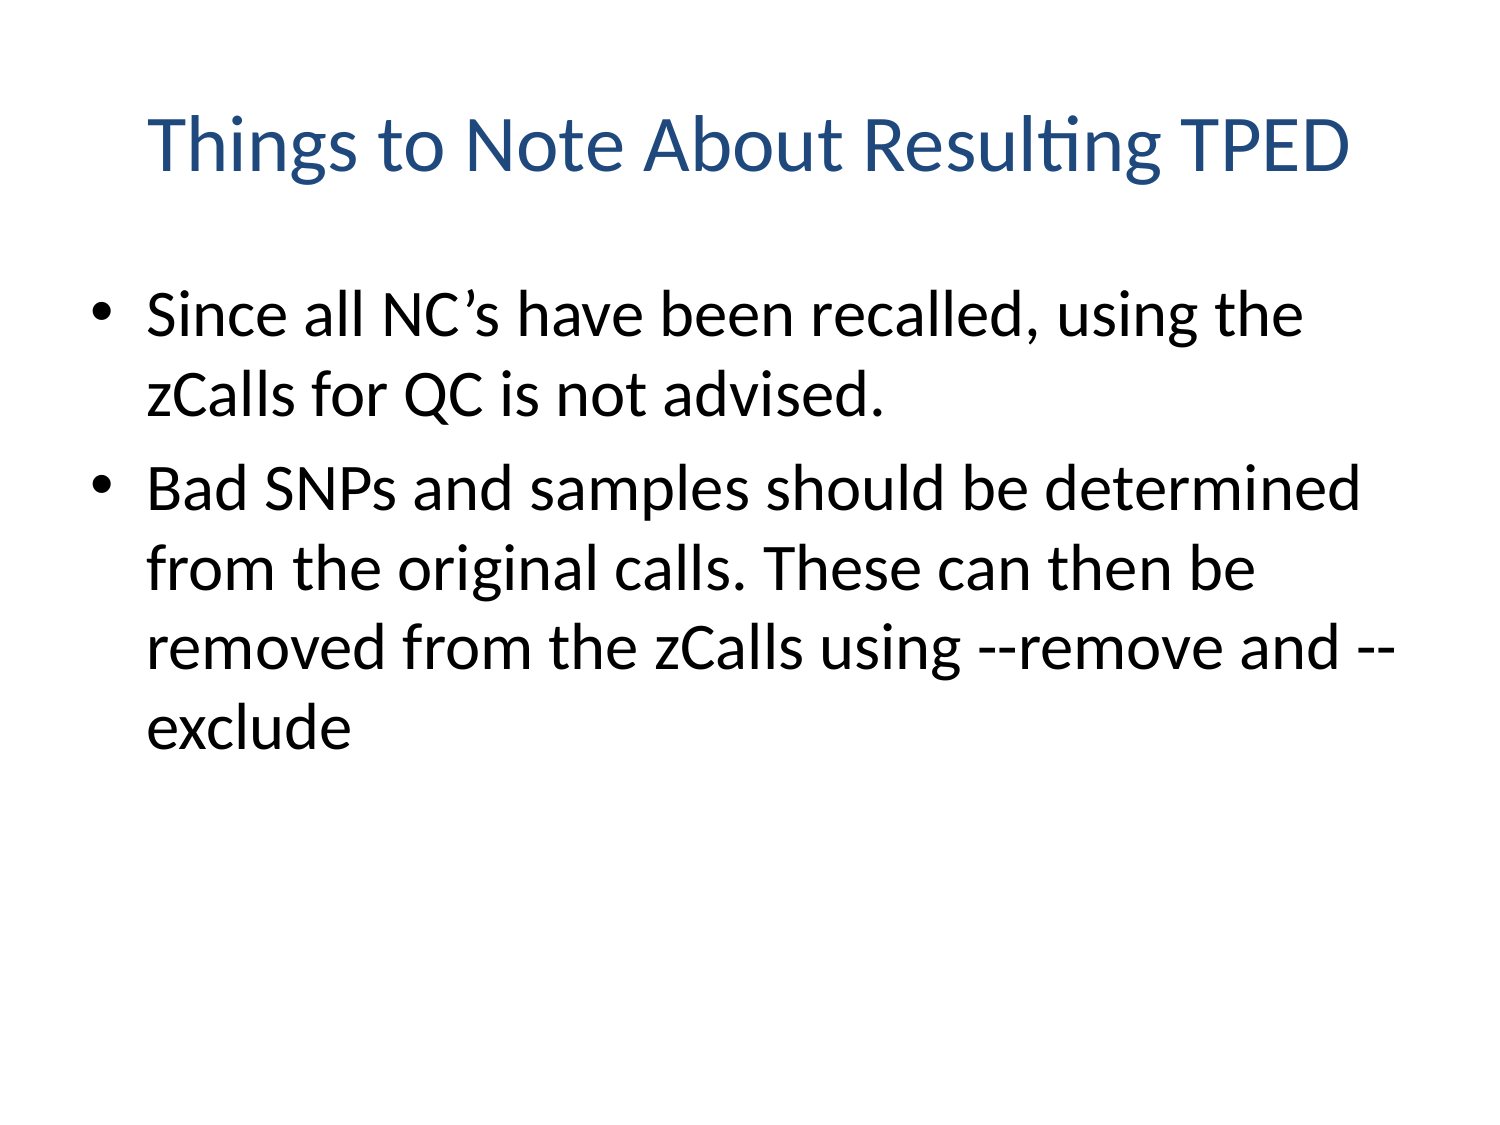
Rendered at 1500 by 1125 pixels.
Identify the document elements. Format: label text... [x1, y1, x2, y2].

title Things to Note About Resulting TPED [75, 45, 1425, 233]
list Since all NC’s have been recalled, using the zCalls for QC is not advised. Bad SNPs and samples should be determined from the original calls. These can then be removed from the zCalls using --remove and --exclude [75, 262, 1425, 1005]
